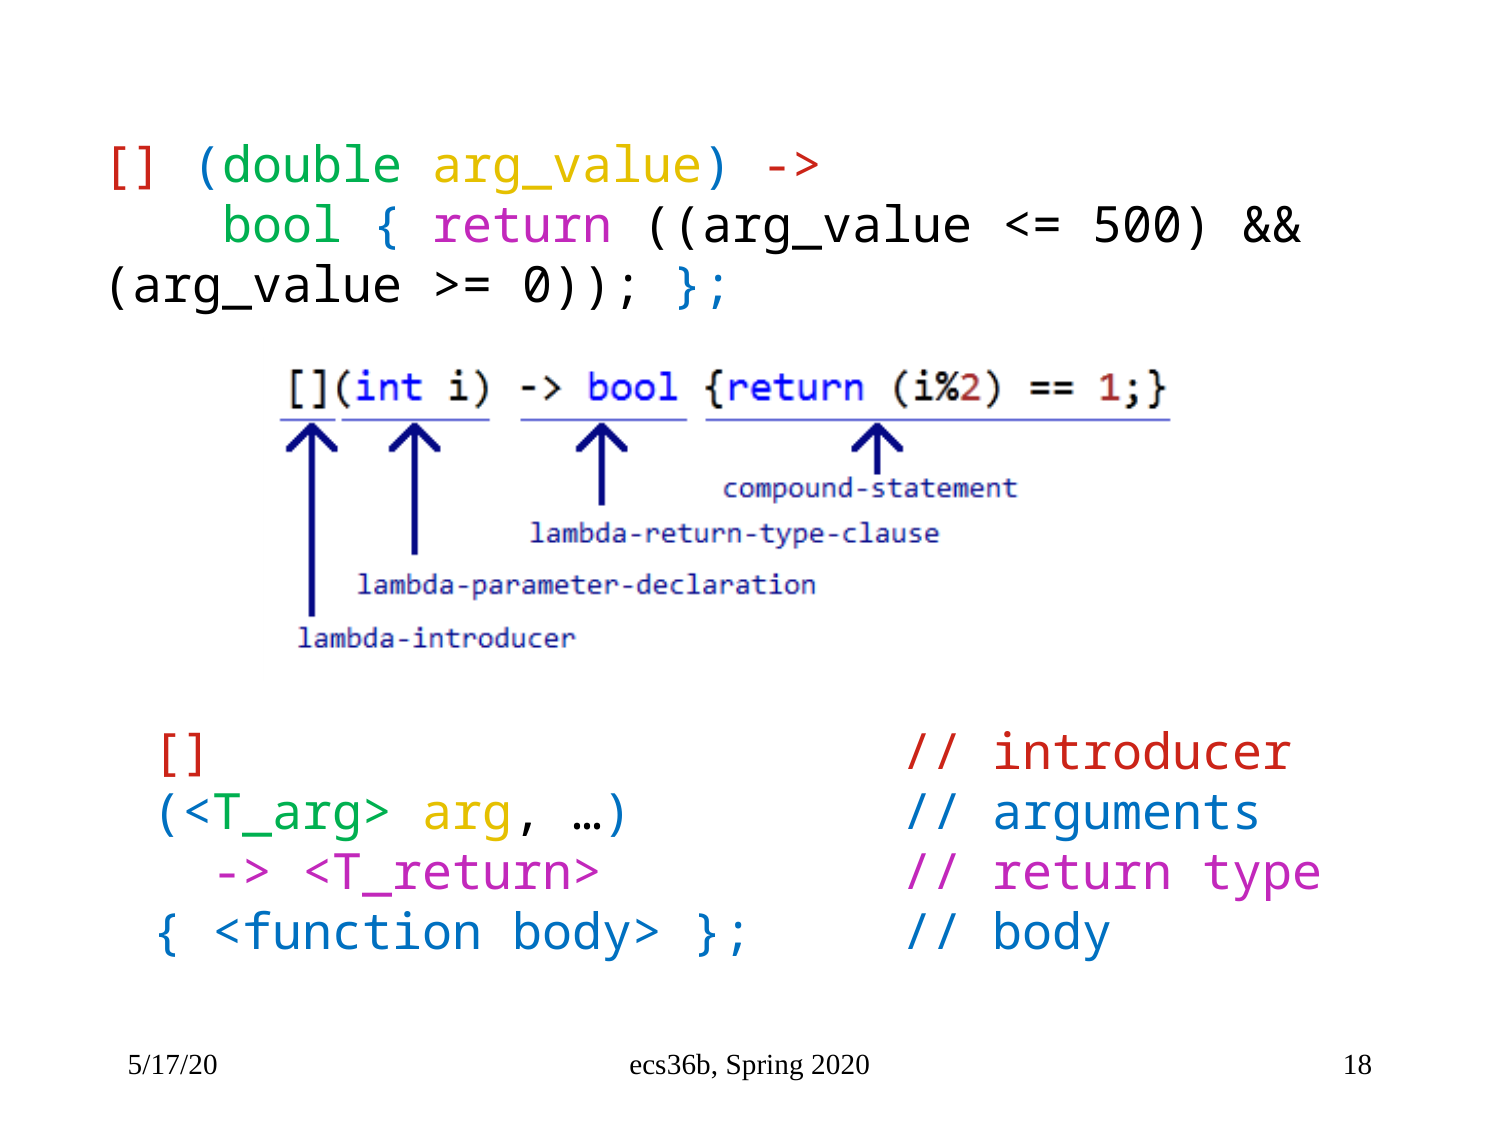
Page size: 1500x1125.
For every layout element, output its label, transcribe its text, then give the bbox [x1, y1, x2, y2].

text_box [] (double arg_value) -> bool { return ((arg_value <= 500) && (arg_value >= 0)); }; [87, 124, 1375, 320]
slide_number 18 [1074, 1024, 1388, 1101]
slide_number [112, 1024, 426, 1101]
footer ecs36b, Spring 2020 [512, 1024, 988, 1101]
text_box [] // introducer (<T_arg> arg, …) // arguments -> <T_return> // return type { <function body> }; // body [137, 712, 1425, 968]
picture [262, 337, 1215, 681]
